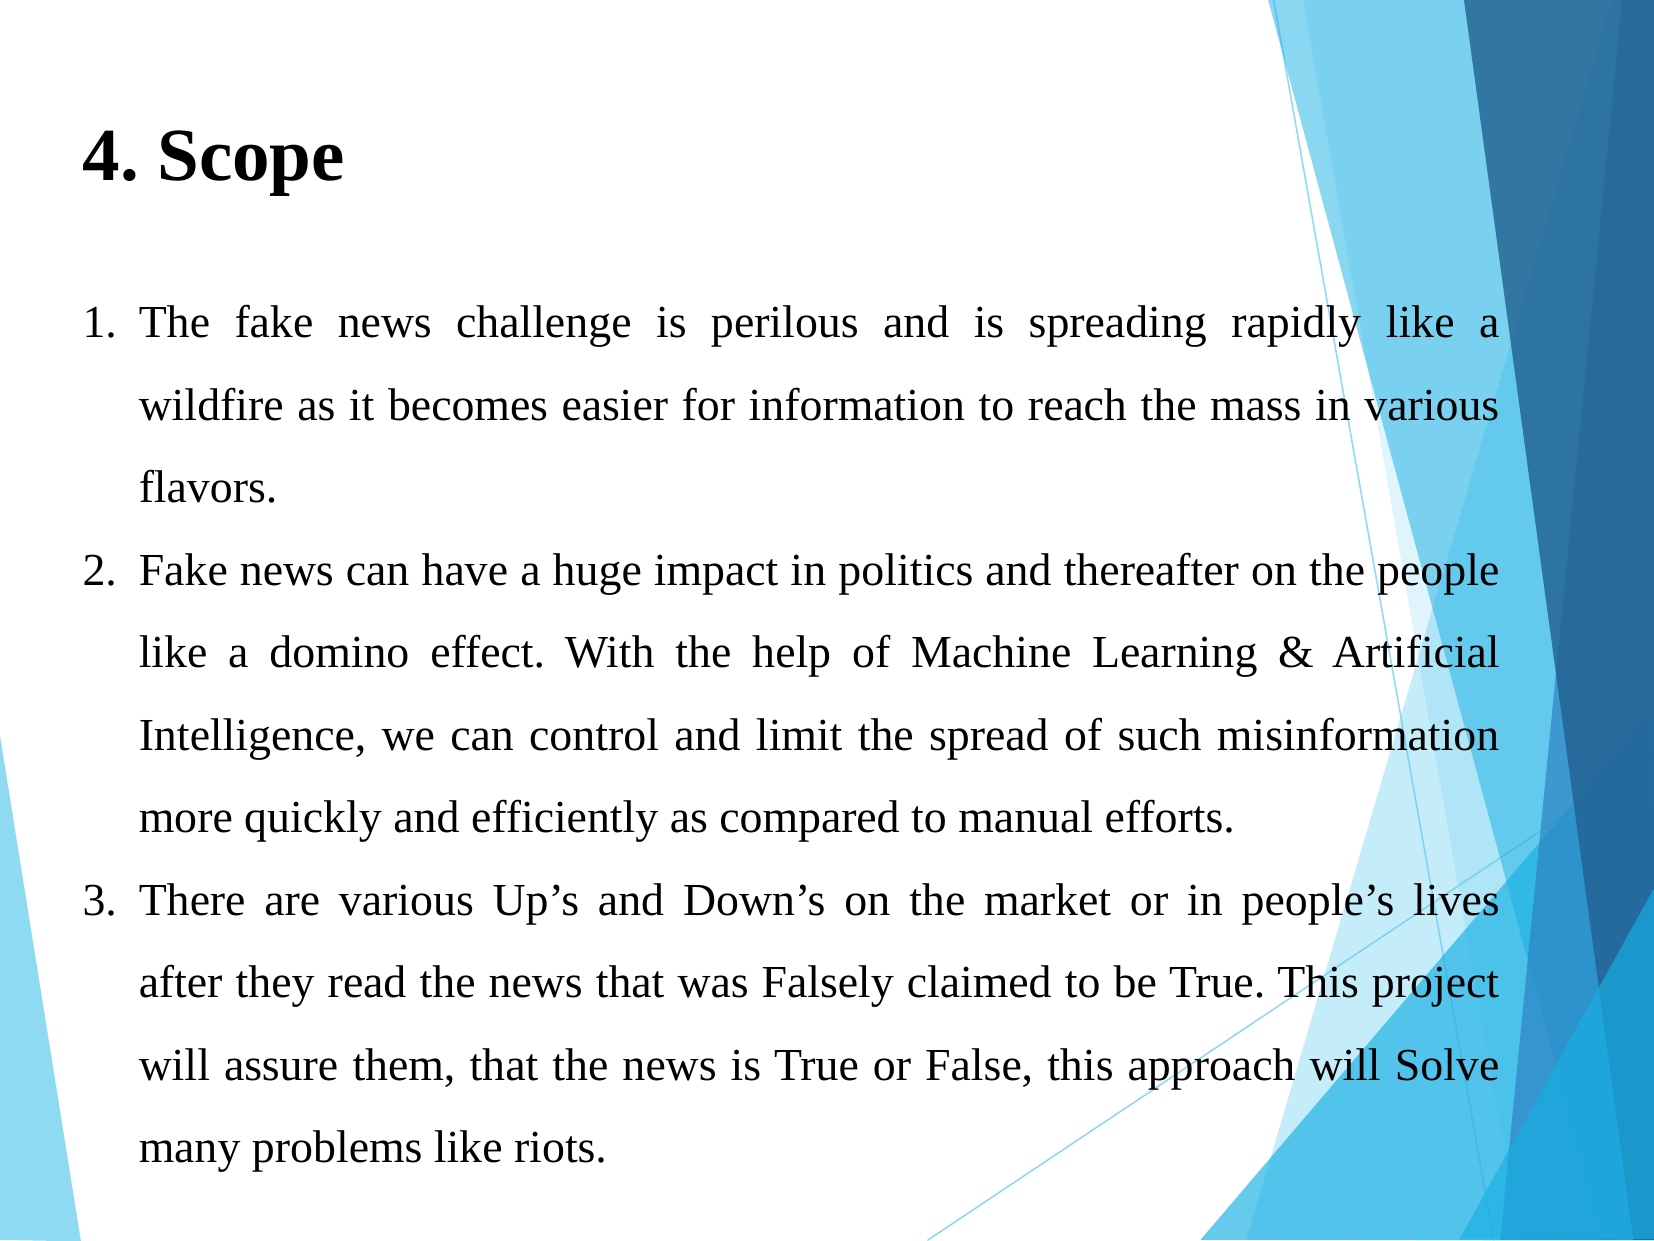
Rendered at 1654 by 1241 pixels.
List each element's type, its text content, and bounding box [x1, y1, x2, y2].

text_box 4. Scope [82, 49, 1571, 257]
text_box The fake news challenge is perilous and is spreading rapidly like a wildfire as it becomes easier for information to reach the mass in various flavors. Fake news can have a huge impact in politics and thereafter on the people like a domino effect. With the help of Machine Learning & Artificial Intelligence, we can control and limit the spread of such misinformation more quickly and efficiently as compared to manual efforts. There are various Up’s and Down’s on the market or in people’s lives after they read the news that was Falsely claimed to be True. This project will assure them, that the news is True or False, this approach will Solve many problems like riots. [82, 261, 1571, 1080]
